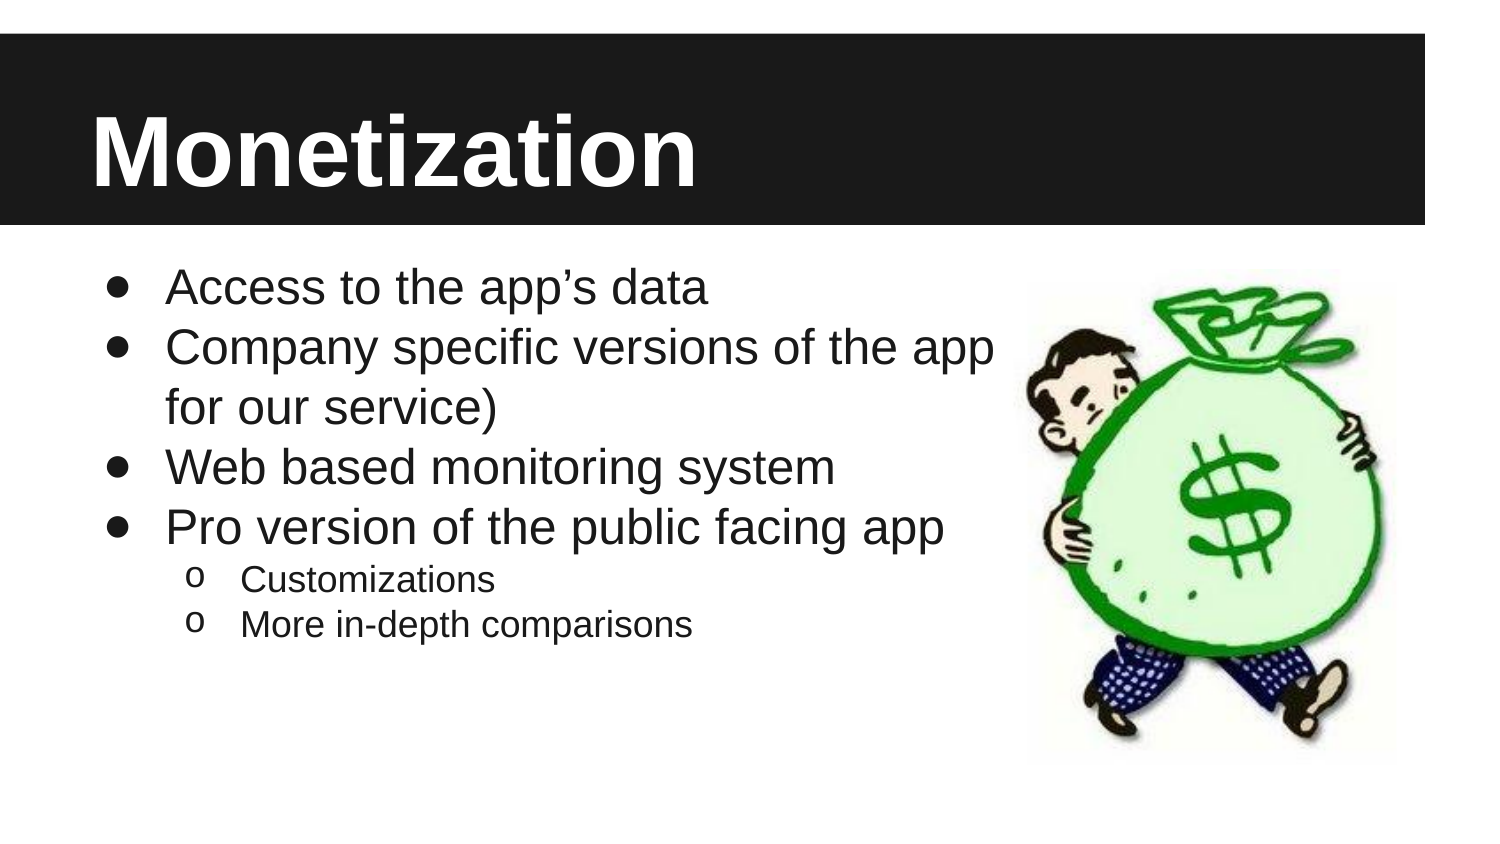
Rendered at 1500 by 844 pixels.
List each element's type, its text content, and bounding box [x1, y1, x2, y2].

title Monetization [75, 33, 1425, 221]
picture [1000, 268, 1426, 779]
list Access to the app’s data Company specific versions of the app (companies pay for our service) Web based monitoring system Pro version of the public facing app Customizations More in-depth comparisons [75, 239, 1425, 808]
